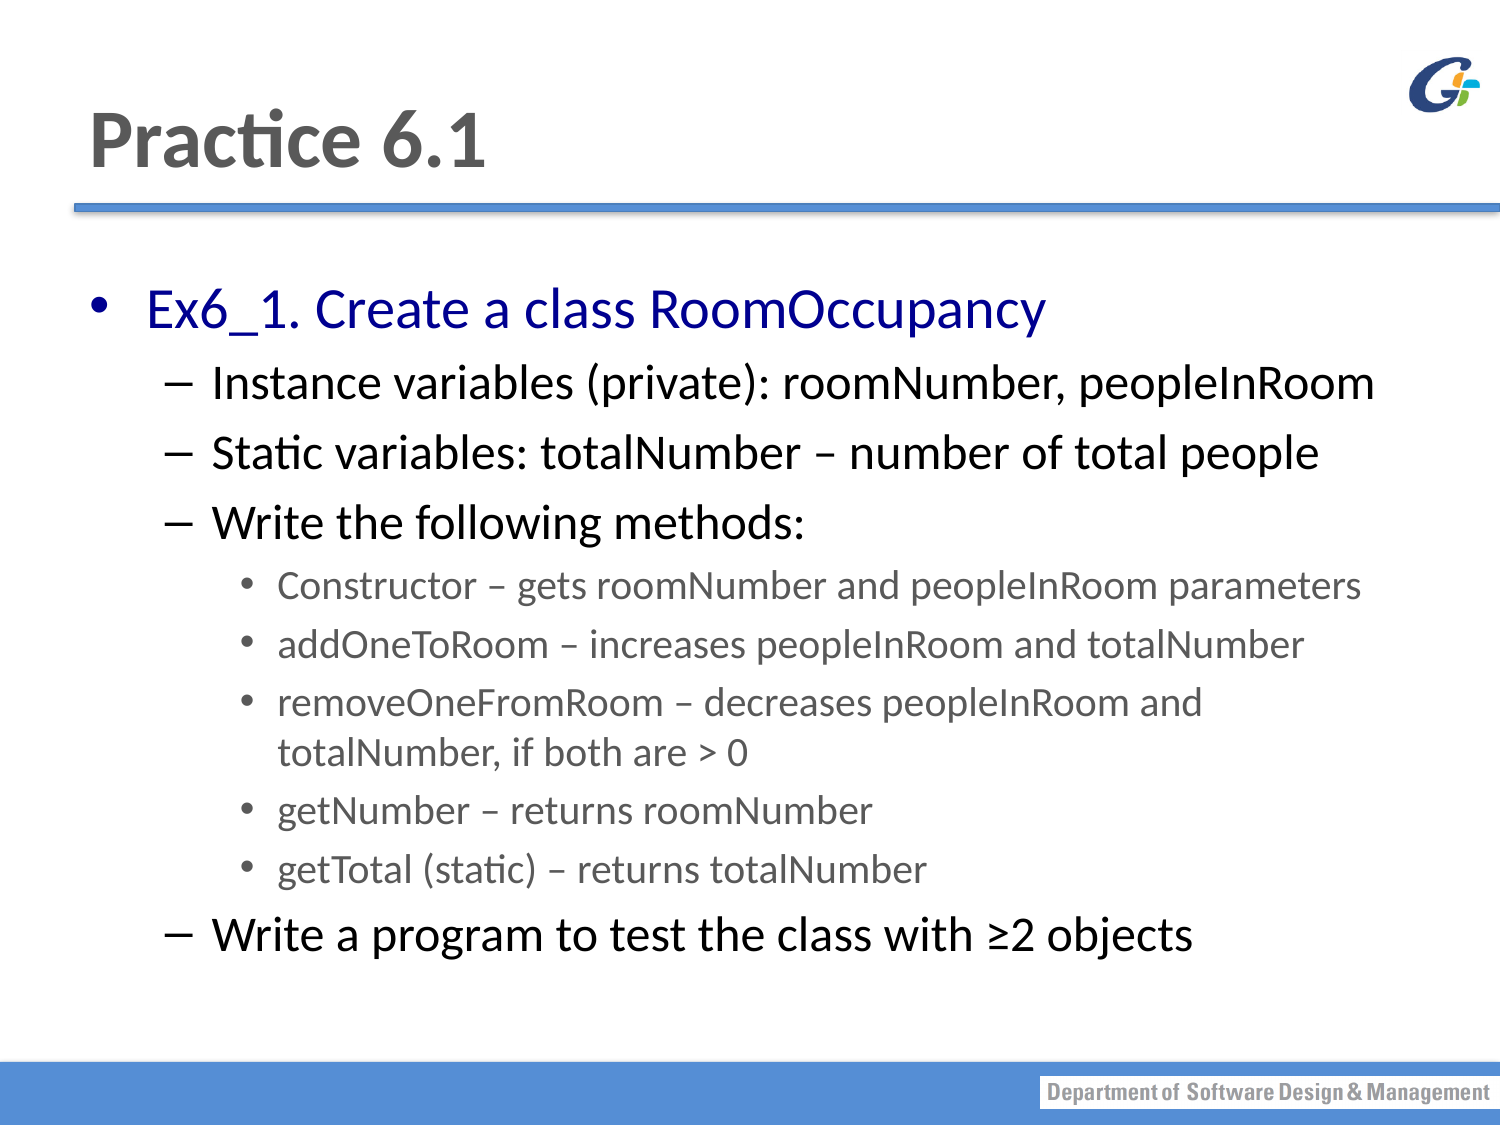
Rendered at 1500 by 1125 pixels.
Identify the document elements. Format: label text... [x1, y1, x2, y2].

list Ex6_1. Create a class RoomOccupancy Instance variables (private): roomNumber, peopleInRoom Static variables: totalNumber – number of total people Write the following methods: Constructor – gets roomNumber and peopleInRoom parameters addOneToRoom – increases peopleInRoom and totalNumber removeOneFromRoom – decreases peopleInRoom and totalNumber, if both are > 0 getNumber – returns roomNumber getTotal (static) – returns totalNumber Write a program to test the class with ≥2 objects [75, 262, 1425, 1064]
picture [1401, 50, 1482, 115]
picture [1040, 1076, 1500, 1109]
title Practice 6.1 [75, 76, 1425, 225]
